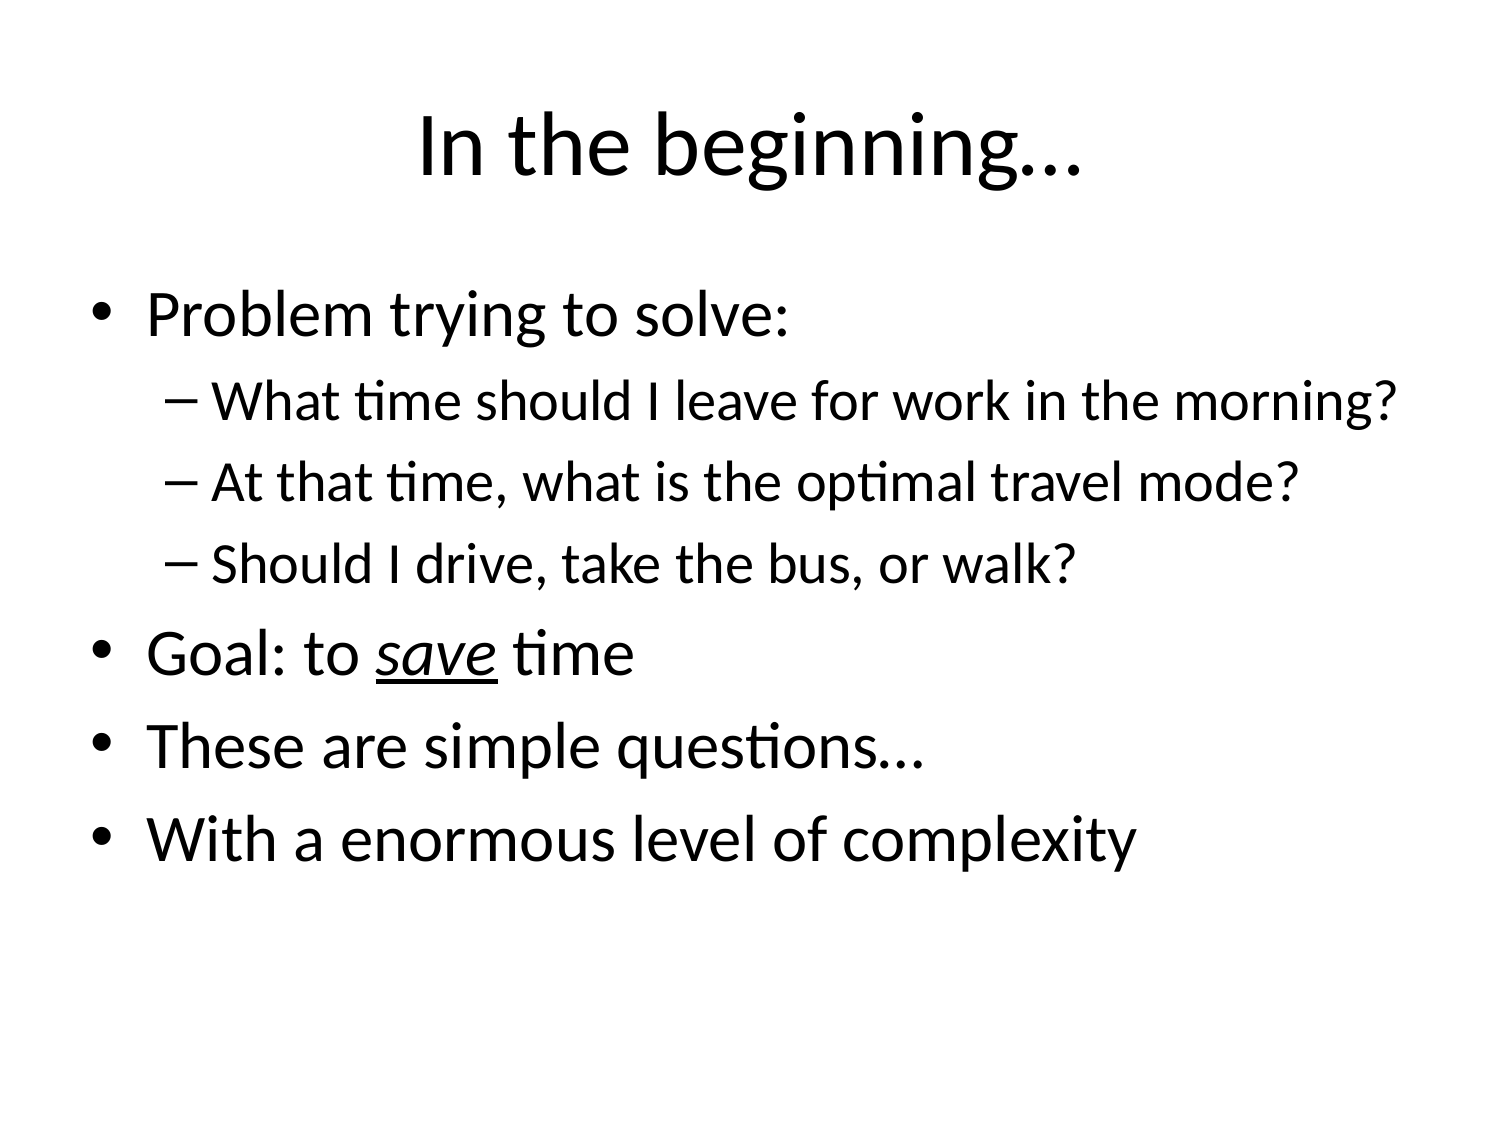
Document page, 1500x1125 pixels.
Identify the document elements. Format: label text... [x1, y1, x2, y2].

list Problem trying to solve: What time should I leave for work in the morning? At that time, what is the optimal travel mode? Should I drive, take the bus, or walk? Goal: to save time These are simple questions… With a enormous level of complexity [75, 262, 1425, 1005]
title In the beginning… [75, 45, 1425, 233]
